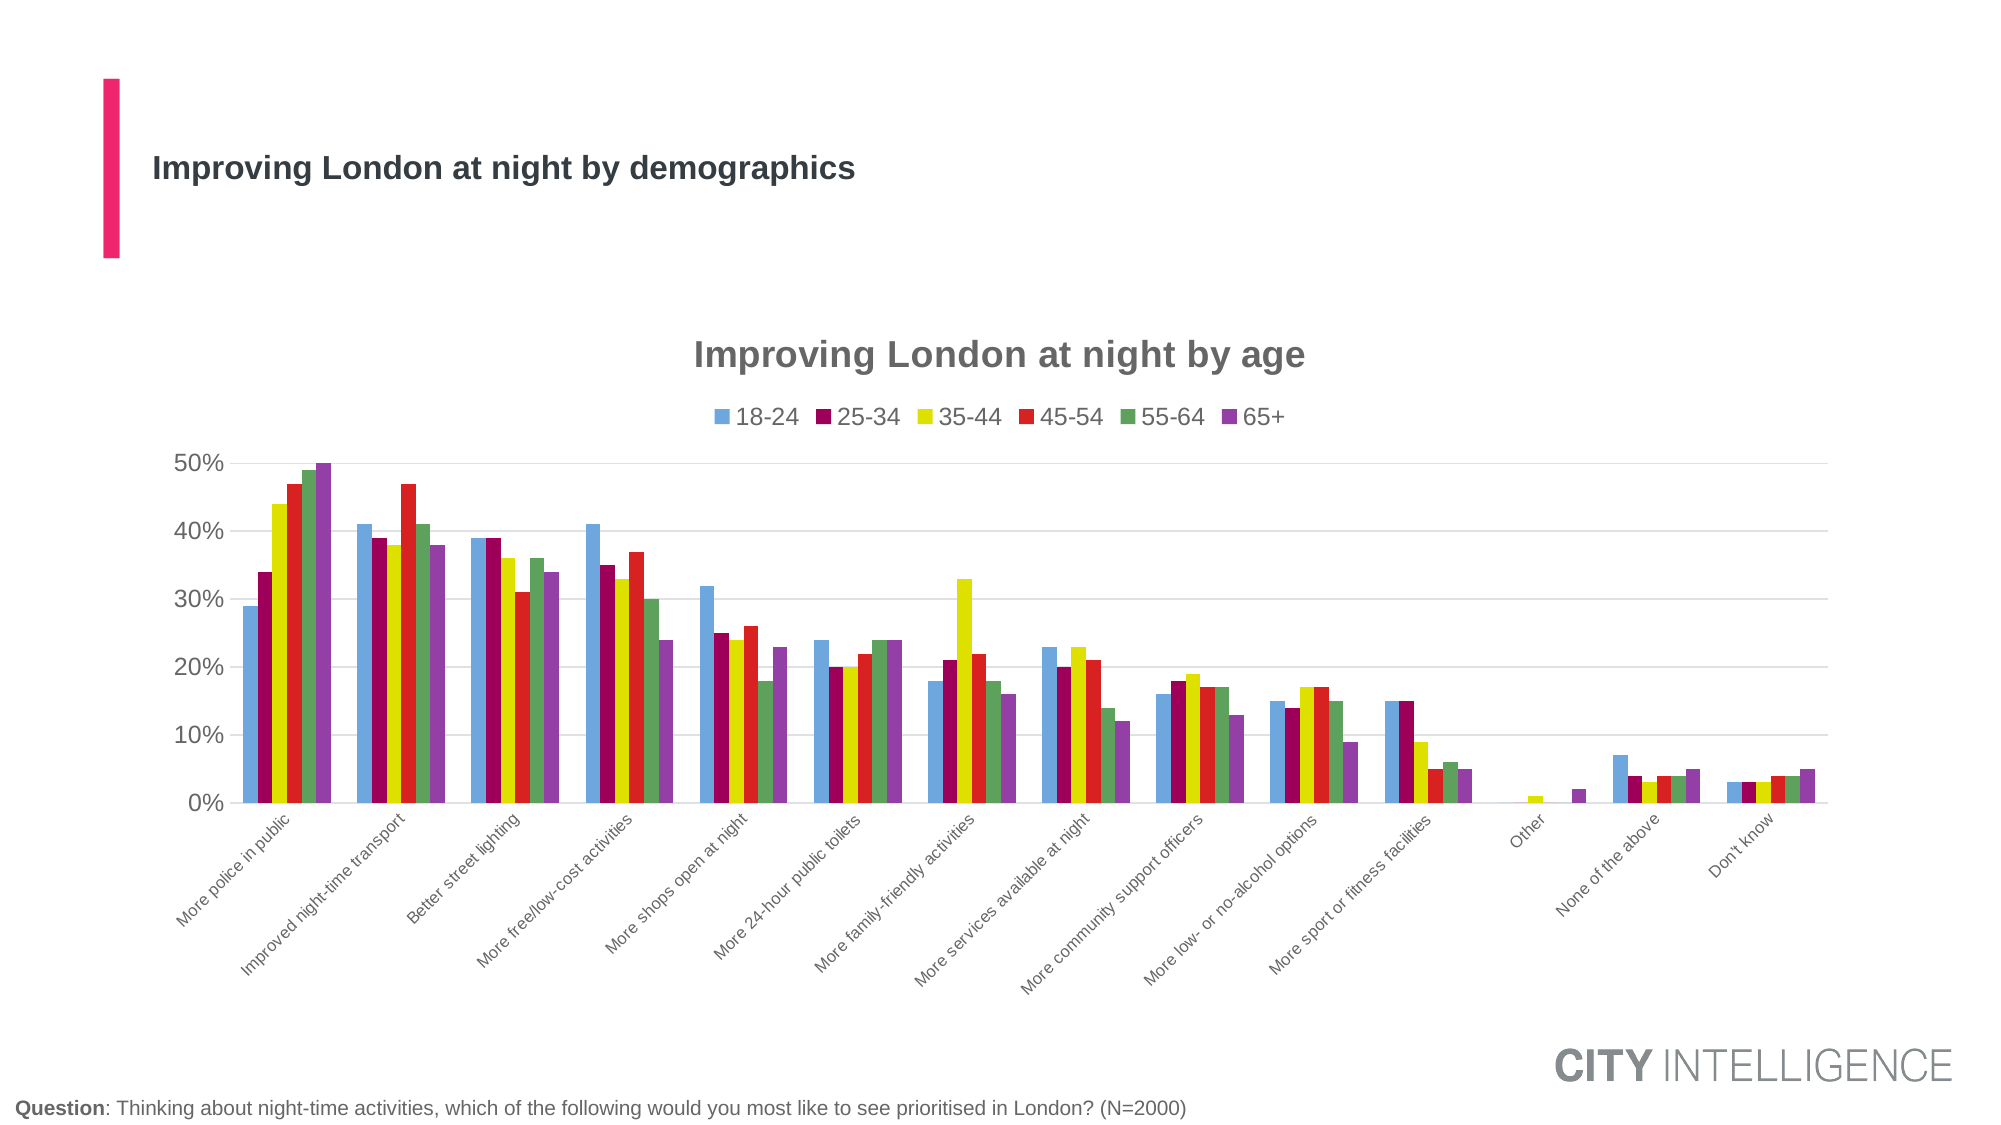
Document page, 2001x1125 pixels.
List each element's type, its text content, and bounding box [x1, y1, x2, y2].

text_box Question: Thinking about night-time activities, which of the following would you most like to see prioritised in London? (N=2000) [0, 1087, 1466, 1125]
picture [1555, 1048, 1952, 1082]
title Improving London at night by demographics [137, 59, 1863, 278]
chart [137, 299, 1863, 1014]
